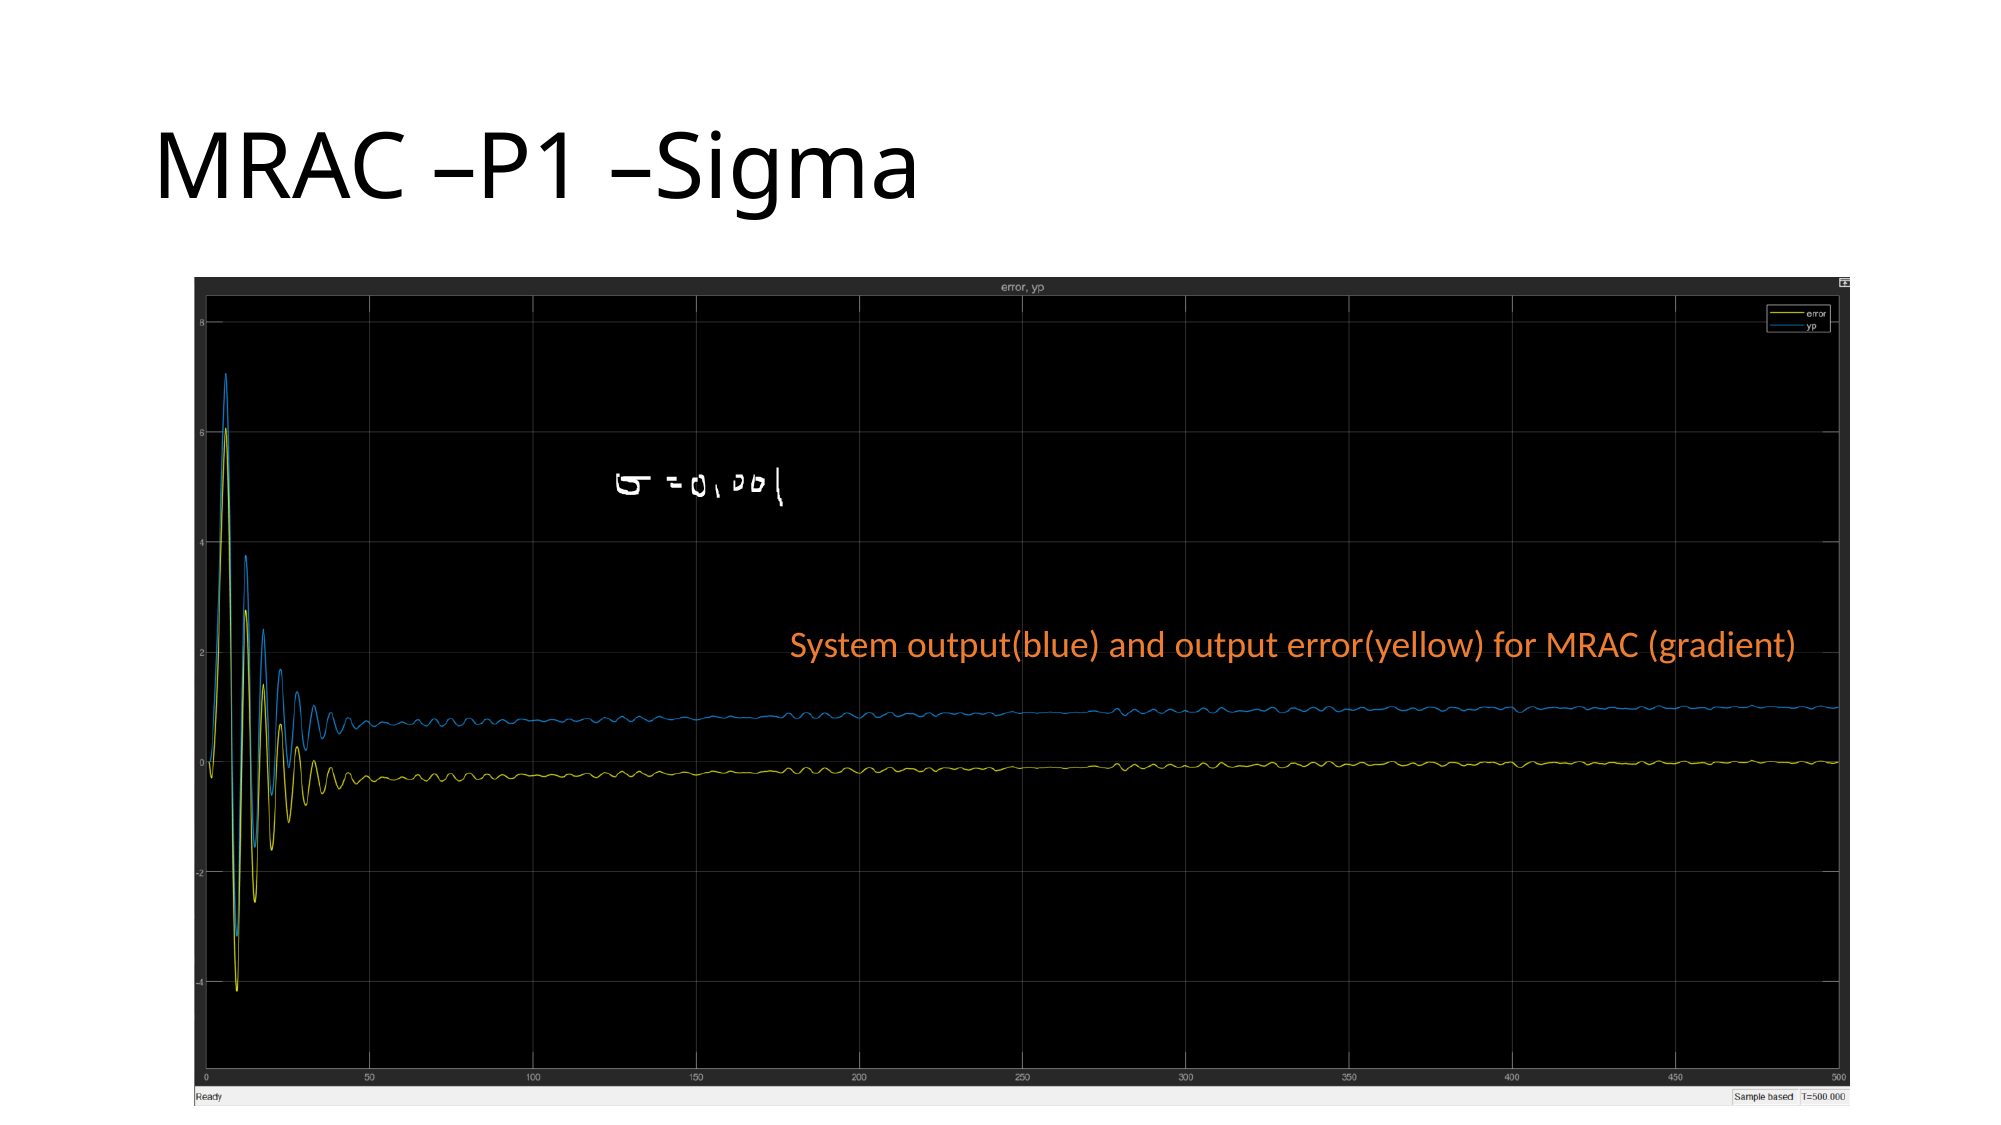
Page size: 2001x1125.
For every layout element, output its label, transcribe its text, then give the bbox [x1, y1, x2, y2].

title MRAC –P1 –Sigma [137, 59, 1863, 278]
picture [194, 277, 1850, 1106]
